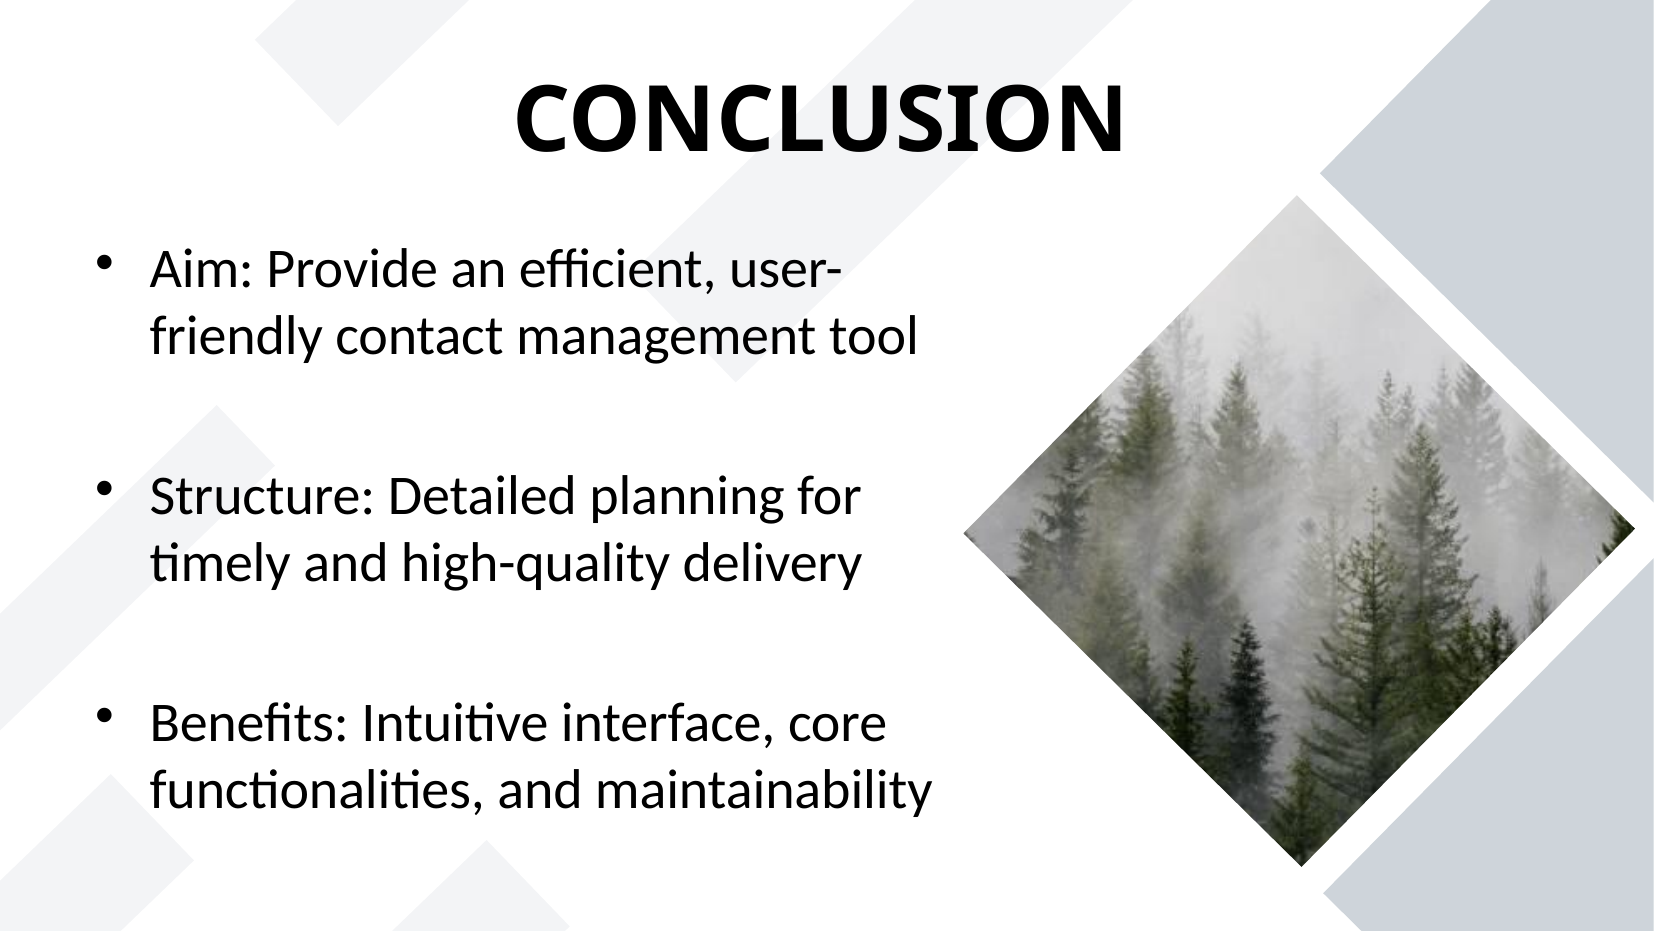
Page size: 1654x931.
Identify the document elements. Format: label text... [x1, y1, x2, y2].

text_box [963, 195, 1636, 867]
title CONCLUSION [76, 37, 1565, 193]
list Aim: Provide an efficient, user-friendly contact management tool Structure: Detailed planning for timely and high-quality delivery Benefits: Intuitive interface, core functionalities, and maintainability [76, 232, 938, 835]
